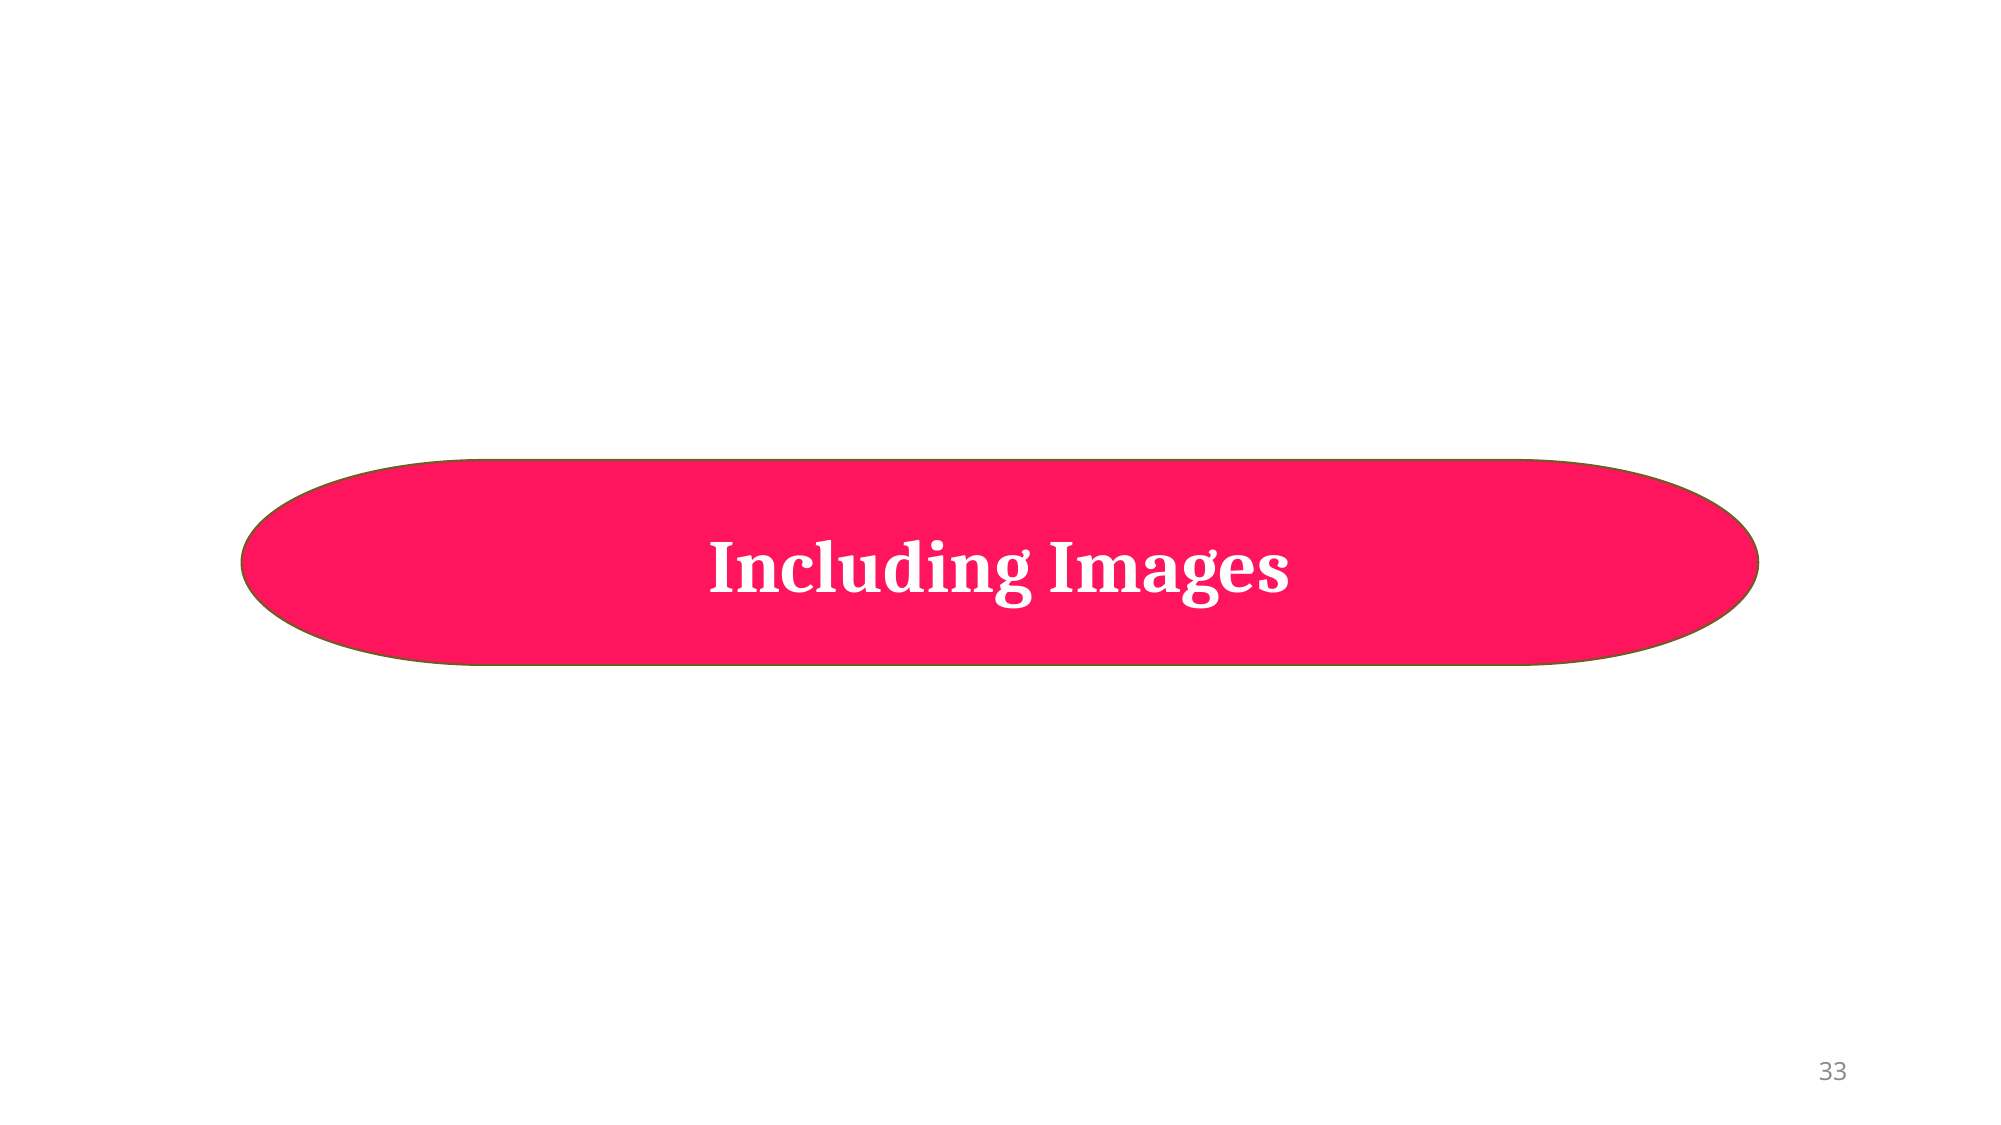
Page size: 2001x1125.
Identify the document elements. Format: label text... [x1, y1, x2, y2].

text_box Including Images [240, 458, 1760, 666]
slide_number 33 [1412, 1042, 1863, 1103]
